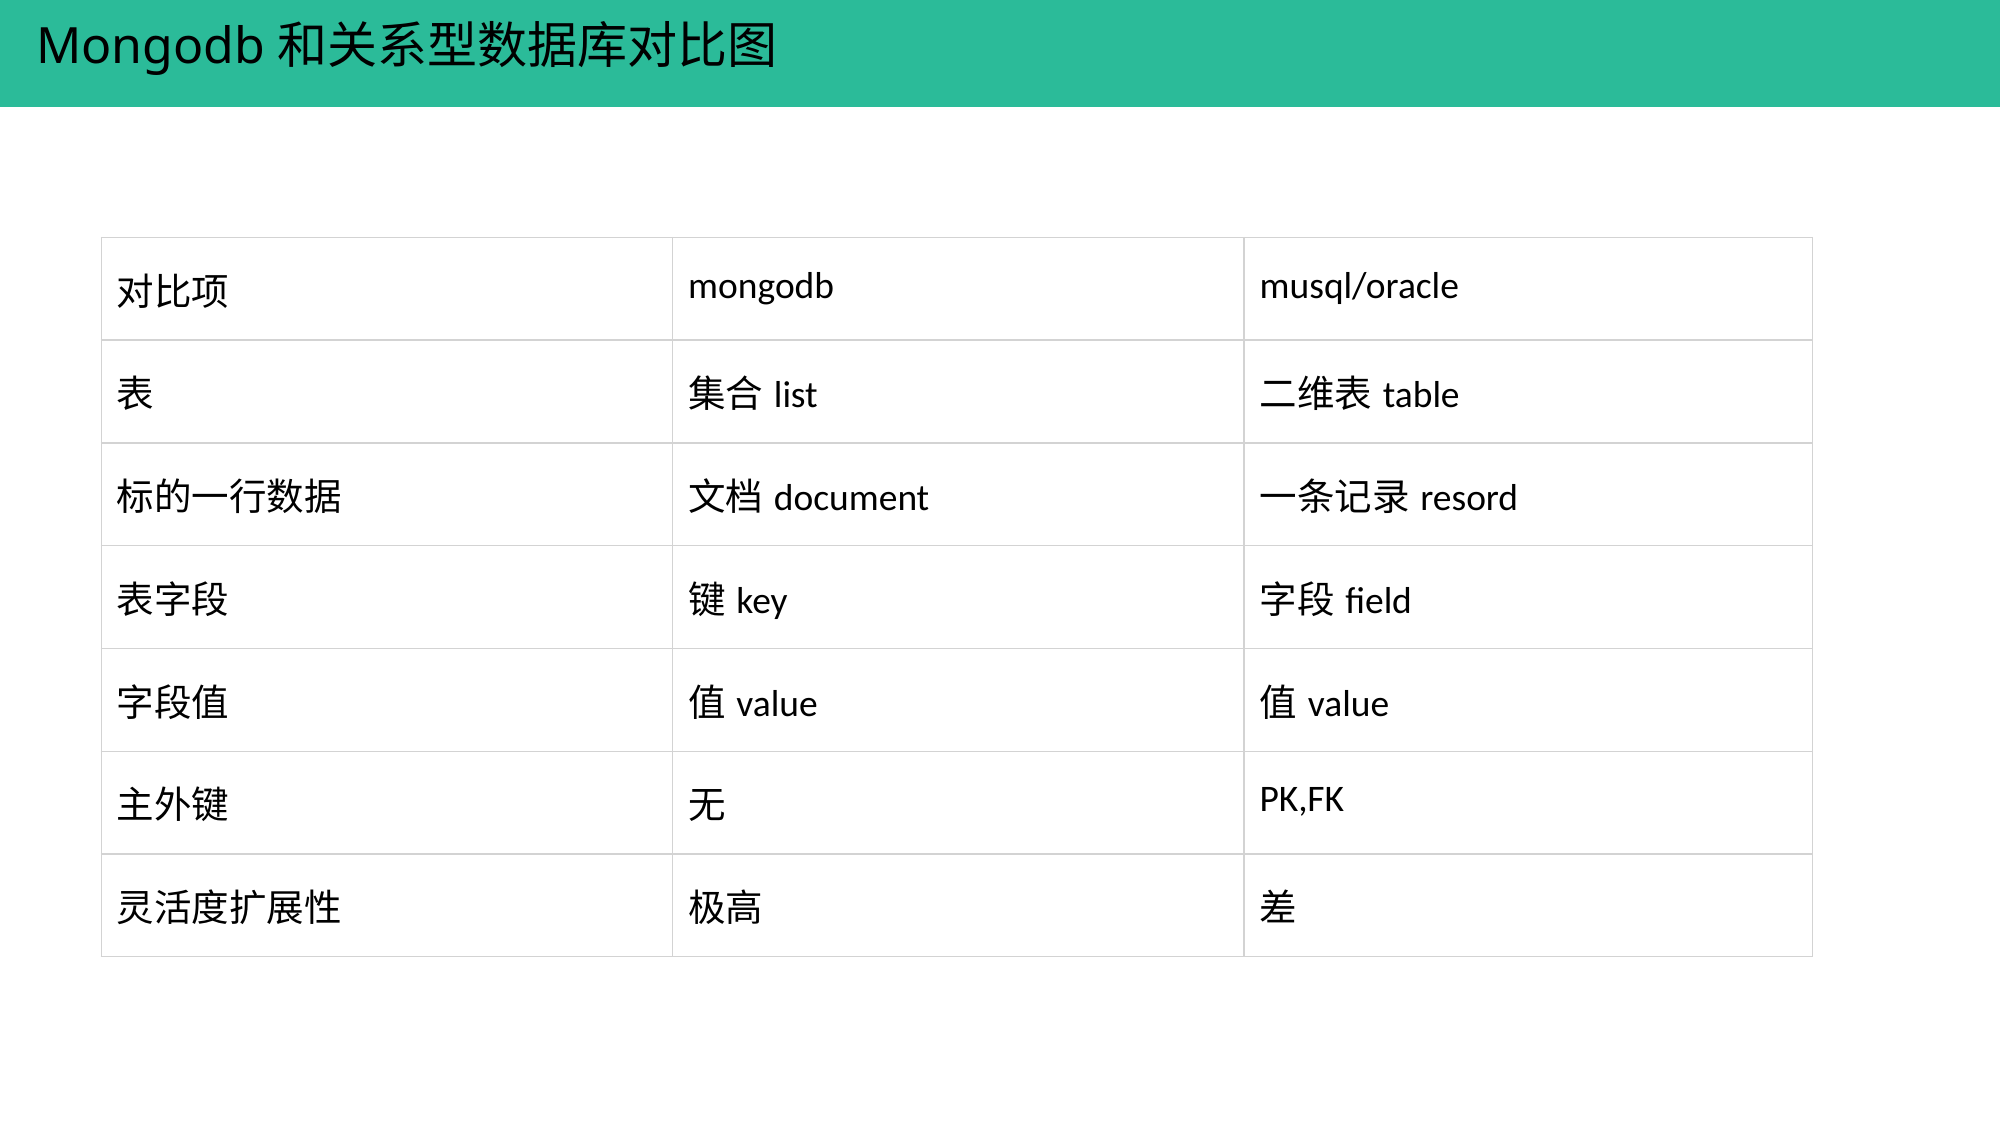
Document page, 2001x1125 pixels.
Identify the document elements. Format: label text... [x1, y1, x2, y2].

table_cell 极高 [673, 855, 1243, 956]
table_cell 一条记录resord [1245, 444, 1812, 545]
text_box Mongodb和关系型数据库对比图 [21, 6, 1906, 82]
table_cell 差 [1245, 855, 1812, 956]
table_cell 无 [673, 752, 1243, 853]
table_cell 二维表table [1245, 341, 1812, 442]
table_cell 表 [102, 341, 672, 442]
table_cell PK,FK [1245, 752, 1812, 853]
table_cell 标的一行数据 [102, 444, 672, 545]
table_cell 值value [1245, 649, 1812, 751]
table_cell 字段field [1245, 546, 1812, 648]
table_cell 字段值 [102, 649, 672, 751]
table_cell 灵活度扩展性 [102, 855, 672, 956]
table_header 对比项 [102, 238, 672, 339]
table_header mongodb [673, 238, 1243, 339]
table_cell 集合list [673, 341, 1243, 442]
table_cell 主外键 [102, 752, 672, 853]
table_cell 键key [673, 546, 1243, 648]
table_cell 文档document [673, 444, 1243, 545]
table_cell 值value [673, 649, 1243, 751]
table_cell 表字段 [102, 546, 672, 648]
table_header musql/oracle [1245, 238, 1812, 339]
text_box [0, 0, 2000, 107]
